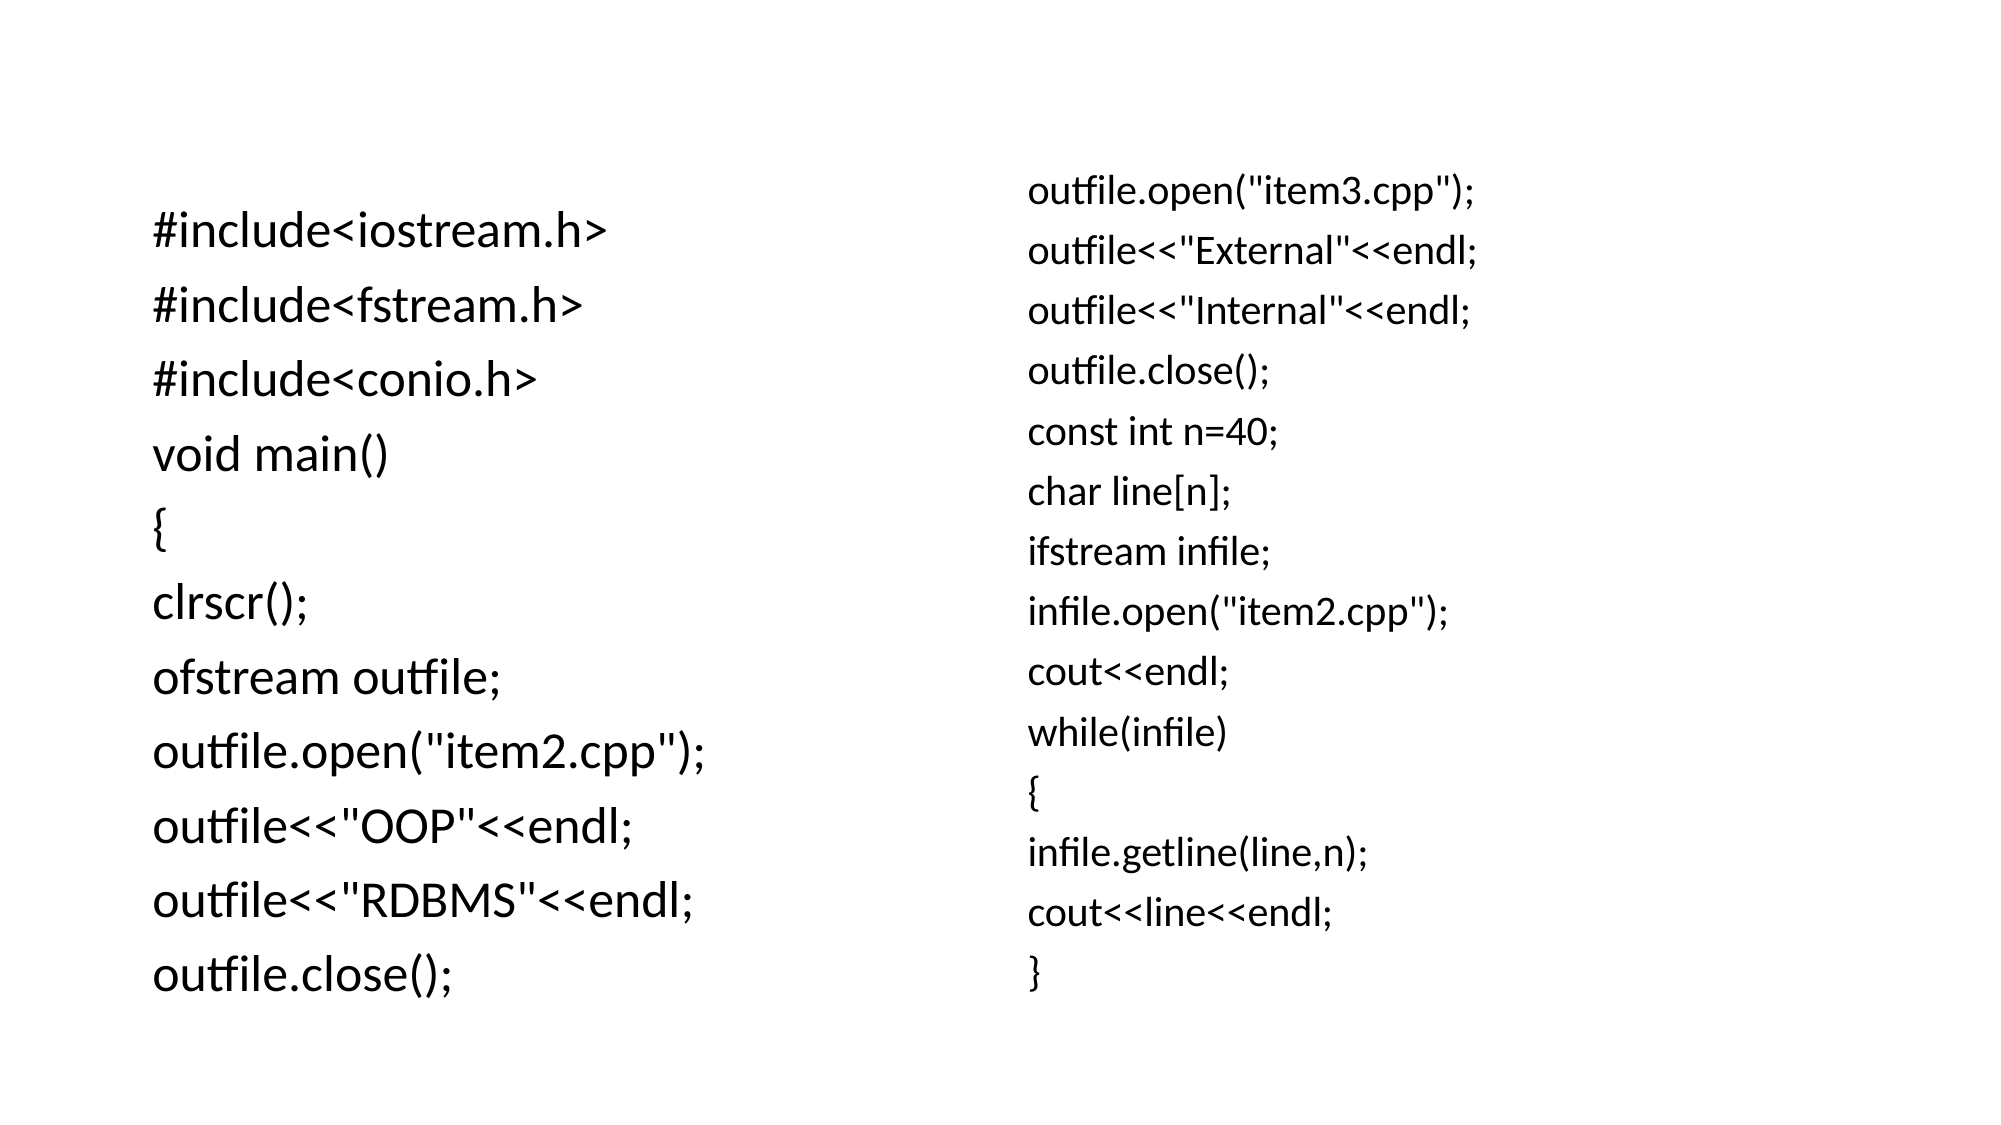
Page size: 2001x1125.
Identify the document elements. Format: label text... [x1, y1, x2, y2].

list #include<iostream.h> #include<fstream.h> #include<conio.h> void main() { clrscr(); ofstream outfile; outfile.open("item2.cpp"); outfile<<"OOP"<<endl; outfile<<"RDBMS"<<endl; outfile.close(); [137, 195, 988, 1014]
list outfile.open("item3.cpp"); outfile<<"External"<<endl; outfile<<"Internal"<<endl; outfile.close(); const int n=40; char line[n]; ifstream infile; infile.open("item2.cpp"); cout<<endl; while(infile) { infile.getline(line,n); cout<<line<<endl; } [1012, 160, 1863, 1014]
